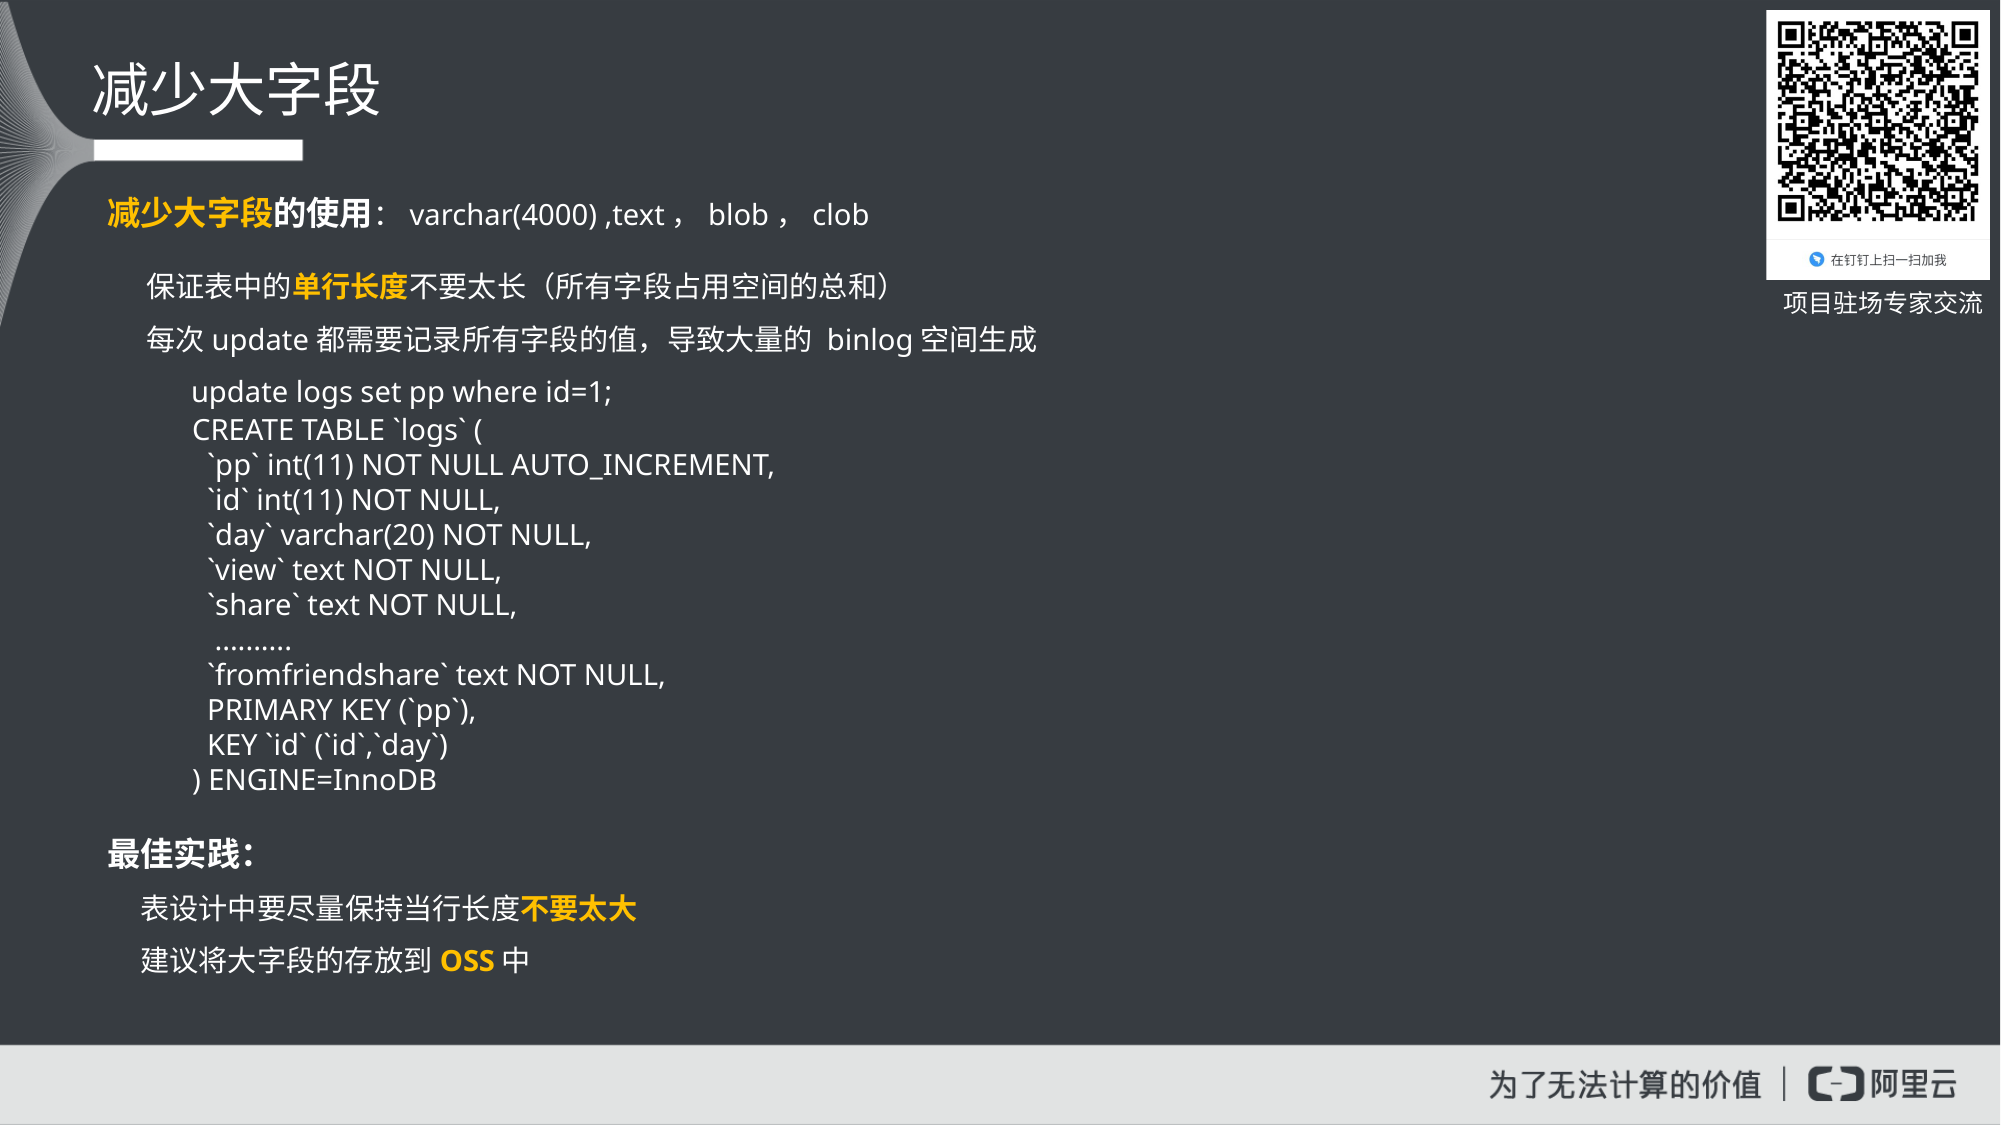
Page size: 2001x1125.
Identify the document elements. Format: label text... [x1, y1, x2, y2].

picture [0, 0, 2001, 1125]
text_box 减少大字段的使用：varchar(4000) ,text，blob，clob [92, 184, 1766, 275]
text_box 项目驻场专家交流 [1757, 280, 1999, 325]
text_box 最佳实践： 表设计中要尽量保持当行长度不要太大 建议将大字段的存放到OSS中 [92, 805, 1516, 985]
text_box CREATE TABLE `logs` ( `pp` int(11) NOT NULL AUTO_INCREMENT, `id` int(11) NOT NULL, `day` varchar(20) NOT NULL, `view` text NOT NULL, `share` text NOT NULL, .......... `fromfriendshare` text NOT NULL, PRIMARY KEY (`pp`), KEY `id` (`id`,`day`) ) ENGINE=InnoDB [177, 404, 2000, 804]
text_box 保证表中的单行长度不要太长（所有字段占用空间的总和） 每次update都需要记录所有字段的值，导致大量的 binlog空间生成 update logs set pp where id=1; [131, 243, 2000, 416]
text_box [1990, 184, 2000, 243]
text_box 减少大字段 [76, 46, 1380, 131]
